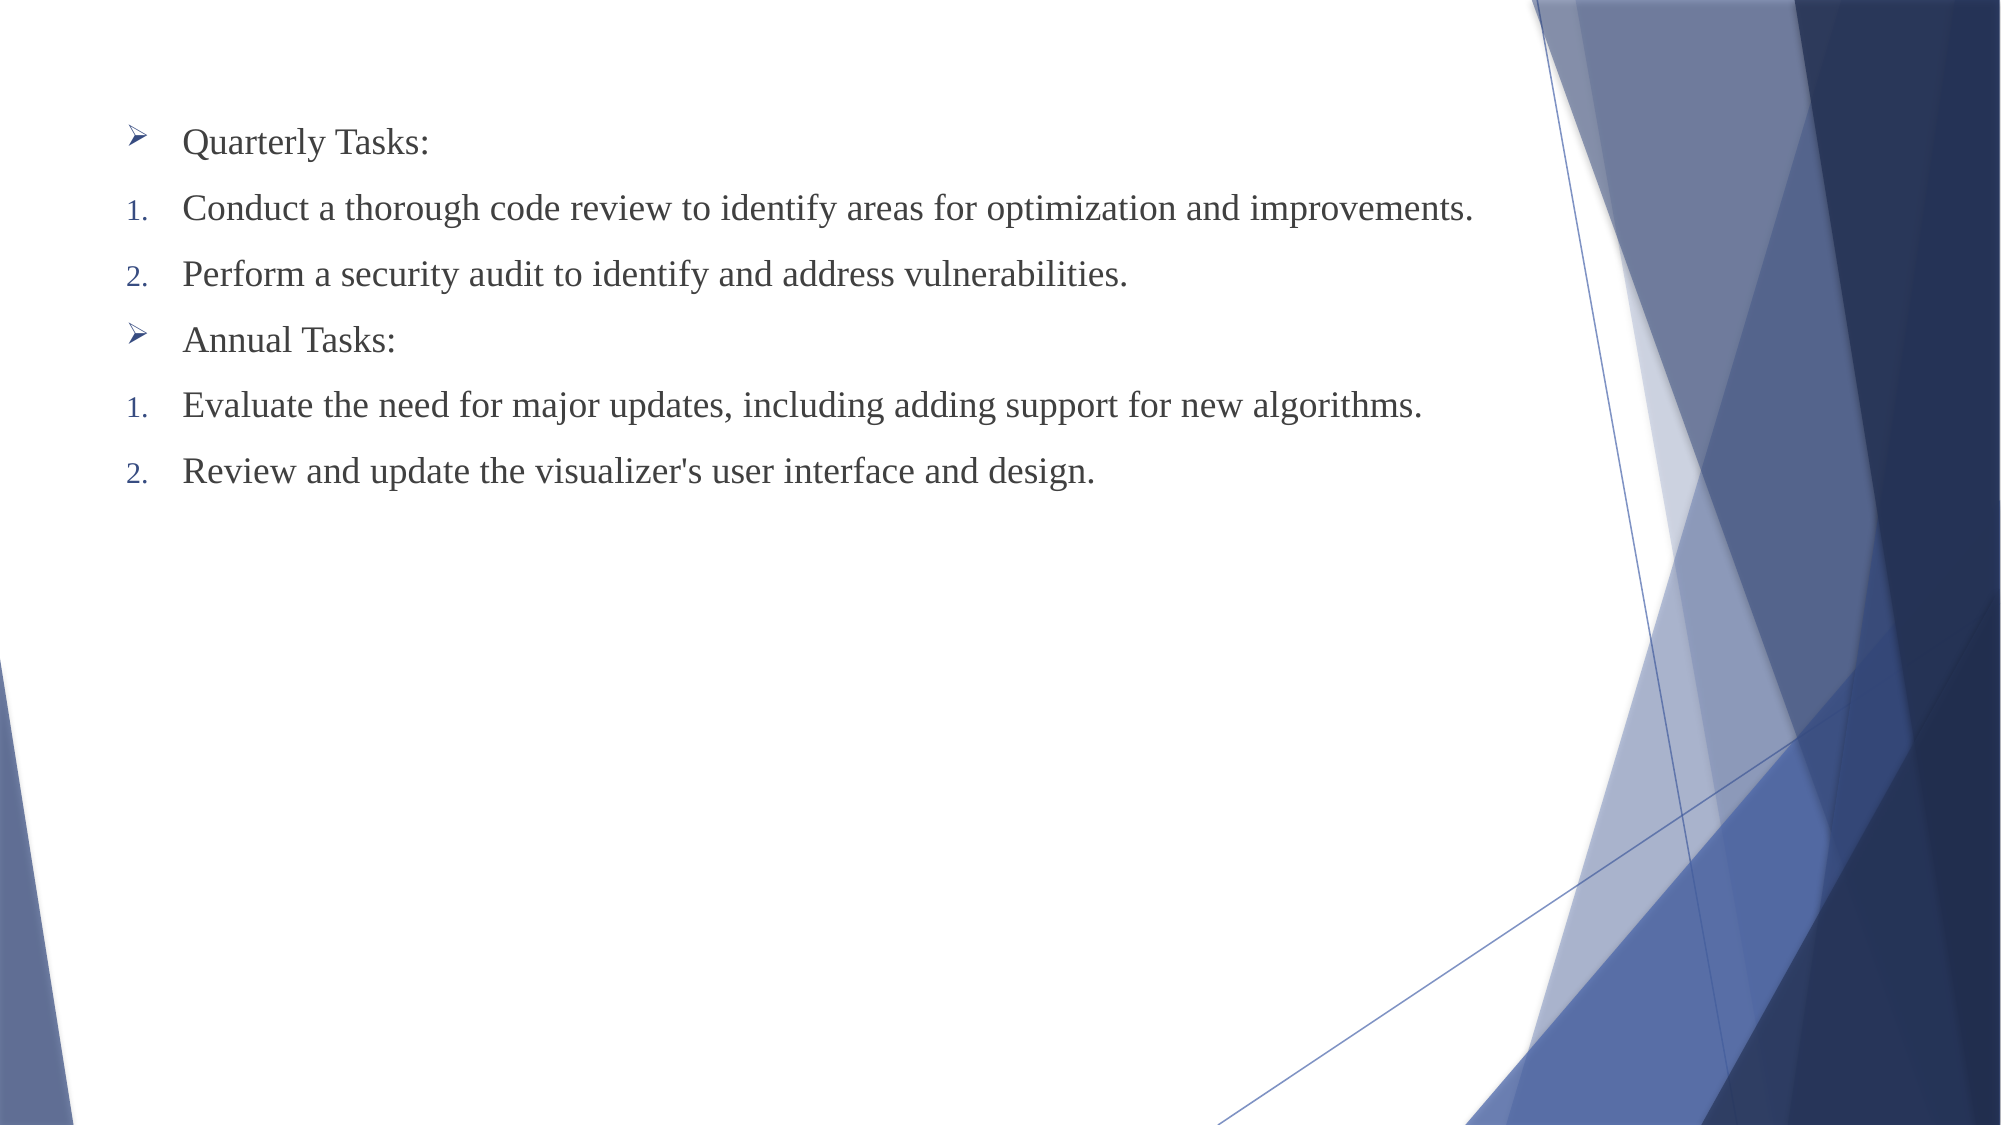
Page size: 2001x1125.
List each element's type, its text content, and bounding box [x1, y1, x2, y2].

list Quarterly Tasks: Conduct a thorough code review to identify areas for optimization and improvements. Perform a security audit to identify and address vulnerabilities. Annual Tasks: Evaluate the need for major updates, including adding support for new algorithms. Review and update the visualizer's user interface and design. [111, 109, 1522, 747]
